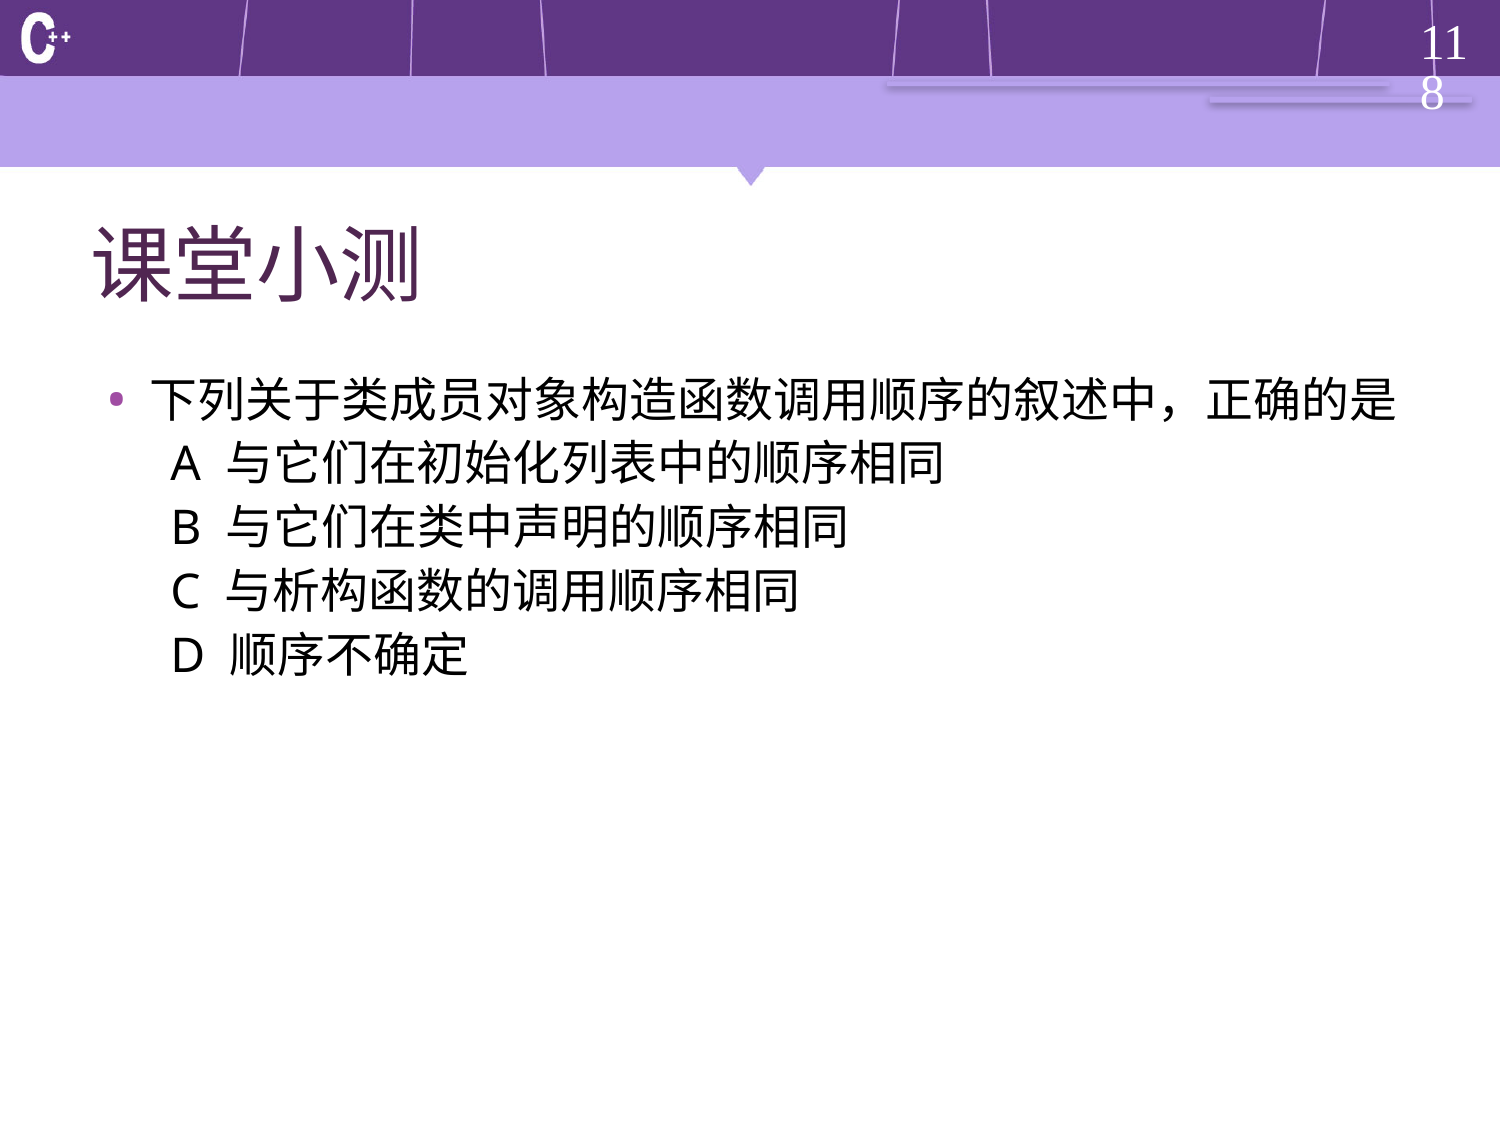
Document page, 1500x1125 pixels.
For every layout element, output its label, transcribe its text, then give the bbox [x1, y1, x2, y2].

title 课堂小测 [75, 174, 1426, 350]
picture [0, 0, 1500, 1125]
list 下列关于类成员对象构造函数调用顺序的叙述中，正确的是 A 与它们在初始化列表中的顺序相同 B 与它们在类中声明的顺序相同 C 与析构函数的调用顺序相同 D 顺序不确定 [75, 361, 1426, 1079]
